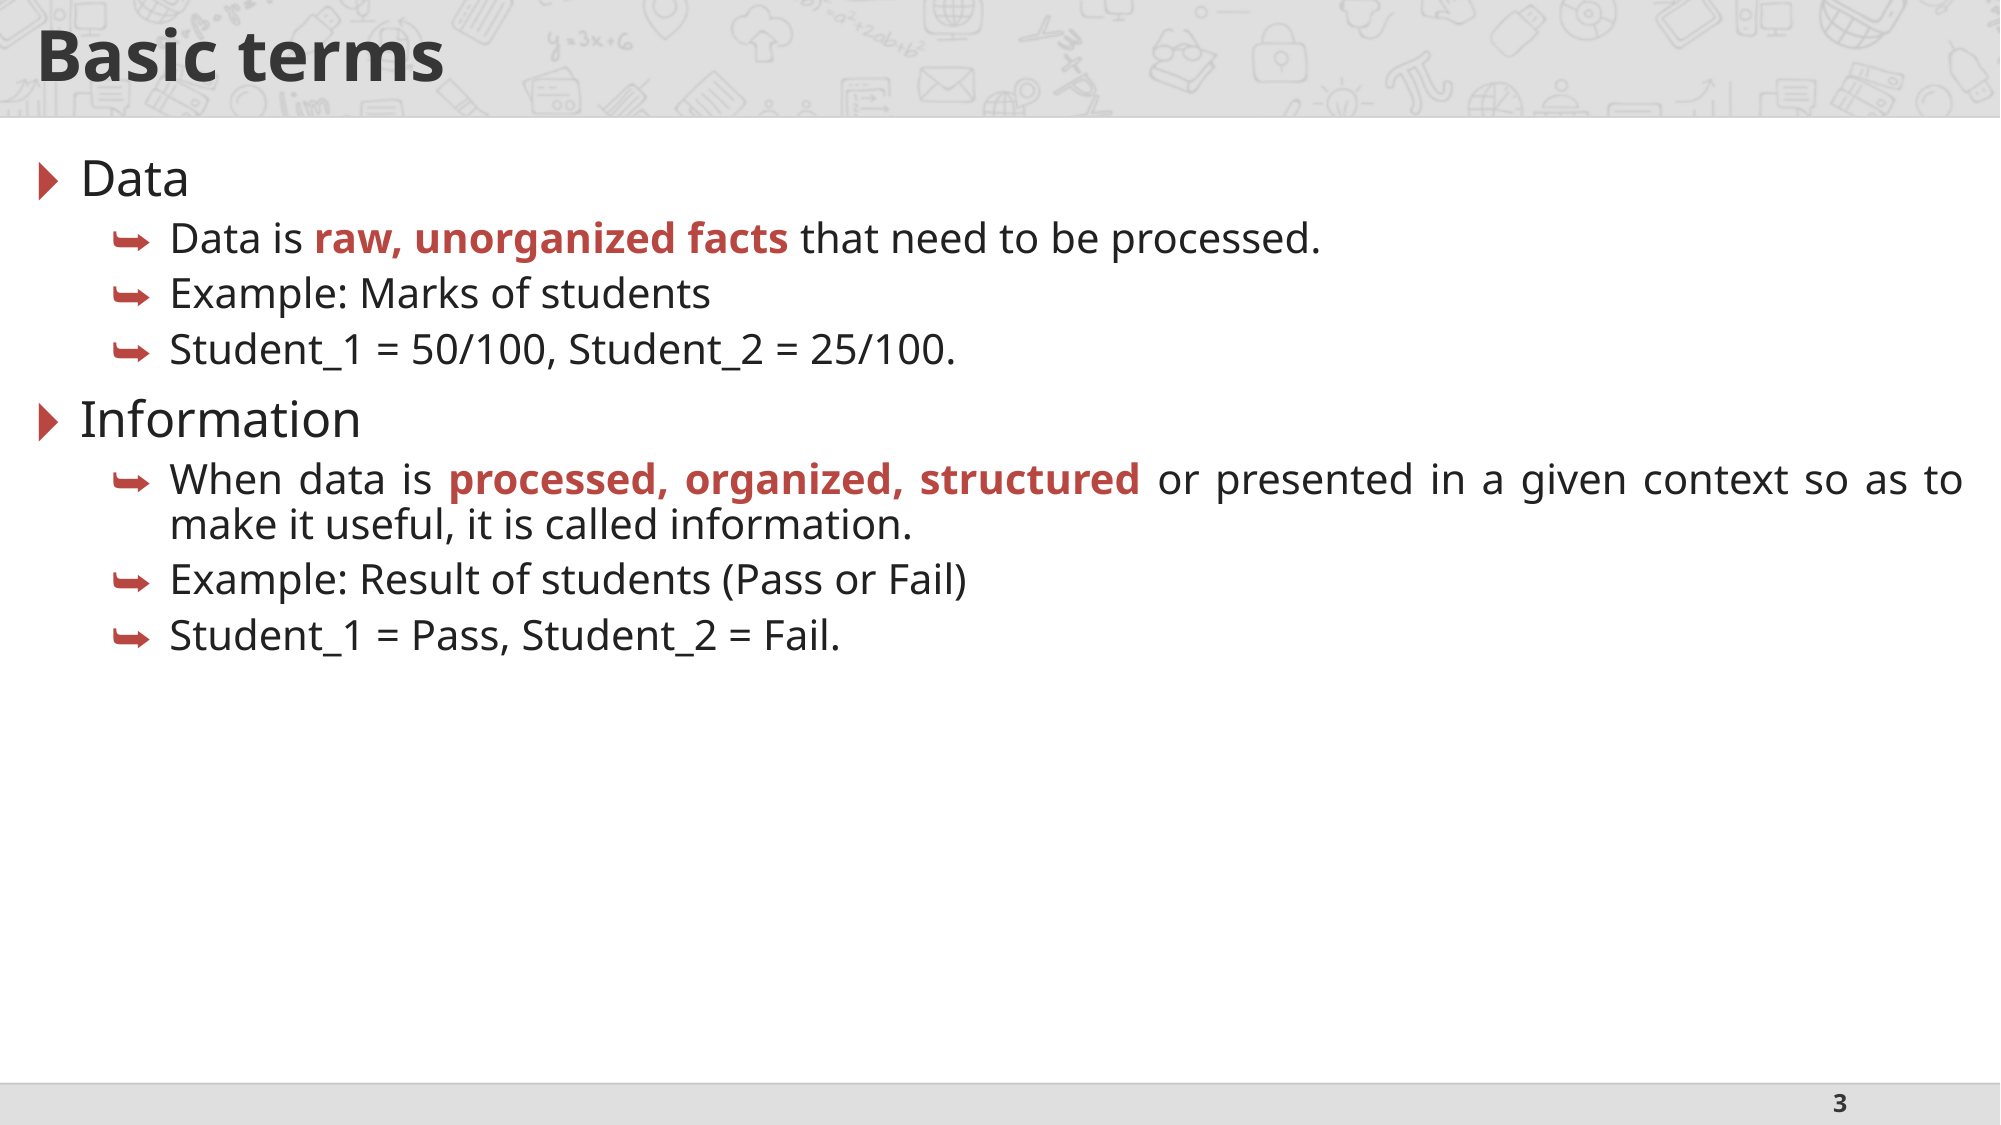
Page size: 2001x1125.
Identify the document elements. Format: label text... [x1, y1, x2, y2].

list Data Data is raw, unorganized facts that need to be processed. Example: Marks of students Student_1 = 50/100, Student_2 = 25/100. Information When data is processed, organized, structured or presented in a given context so as to make it useful, it is called information. Example: Result of students (Pass or Fail) Student_1 = Pass, Student_2 = Fail. [21, 145, 1980, 1062]
title Basic terms [0, 0, 2000, 117]
